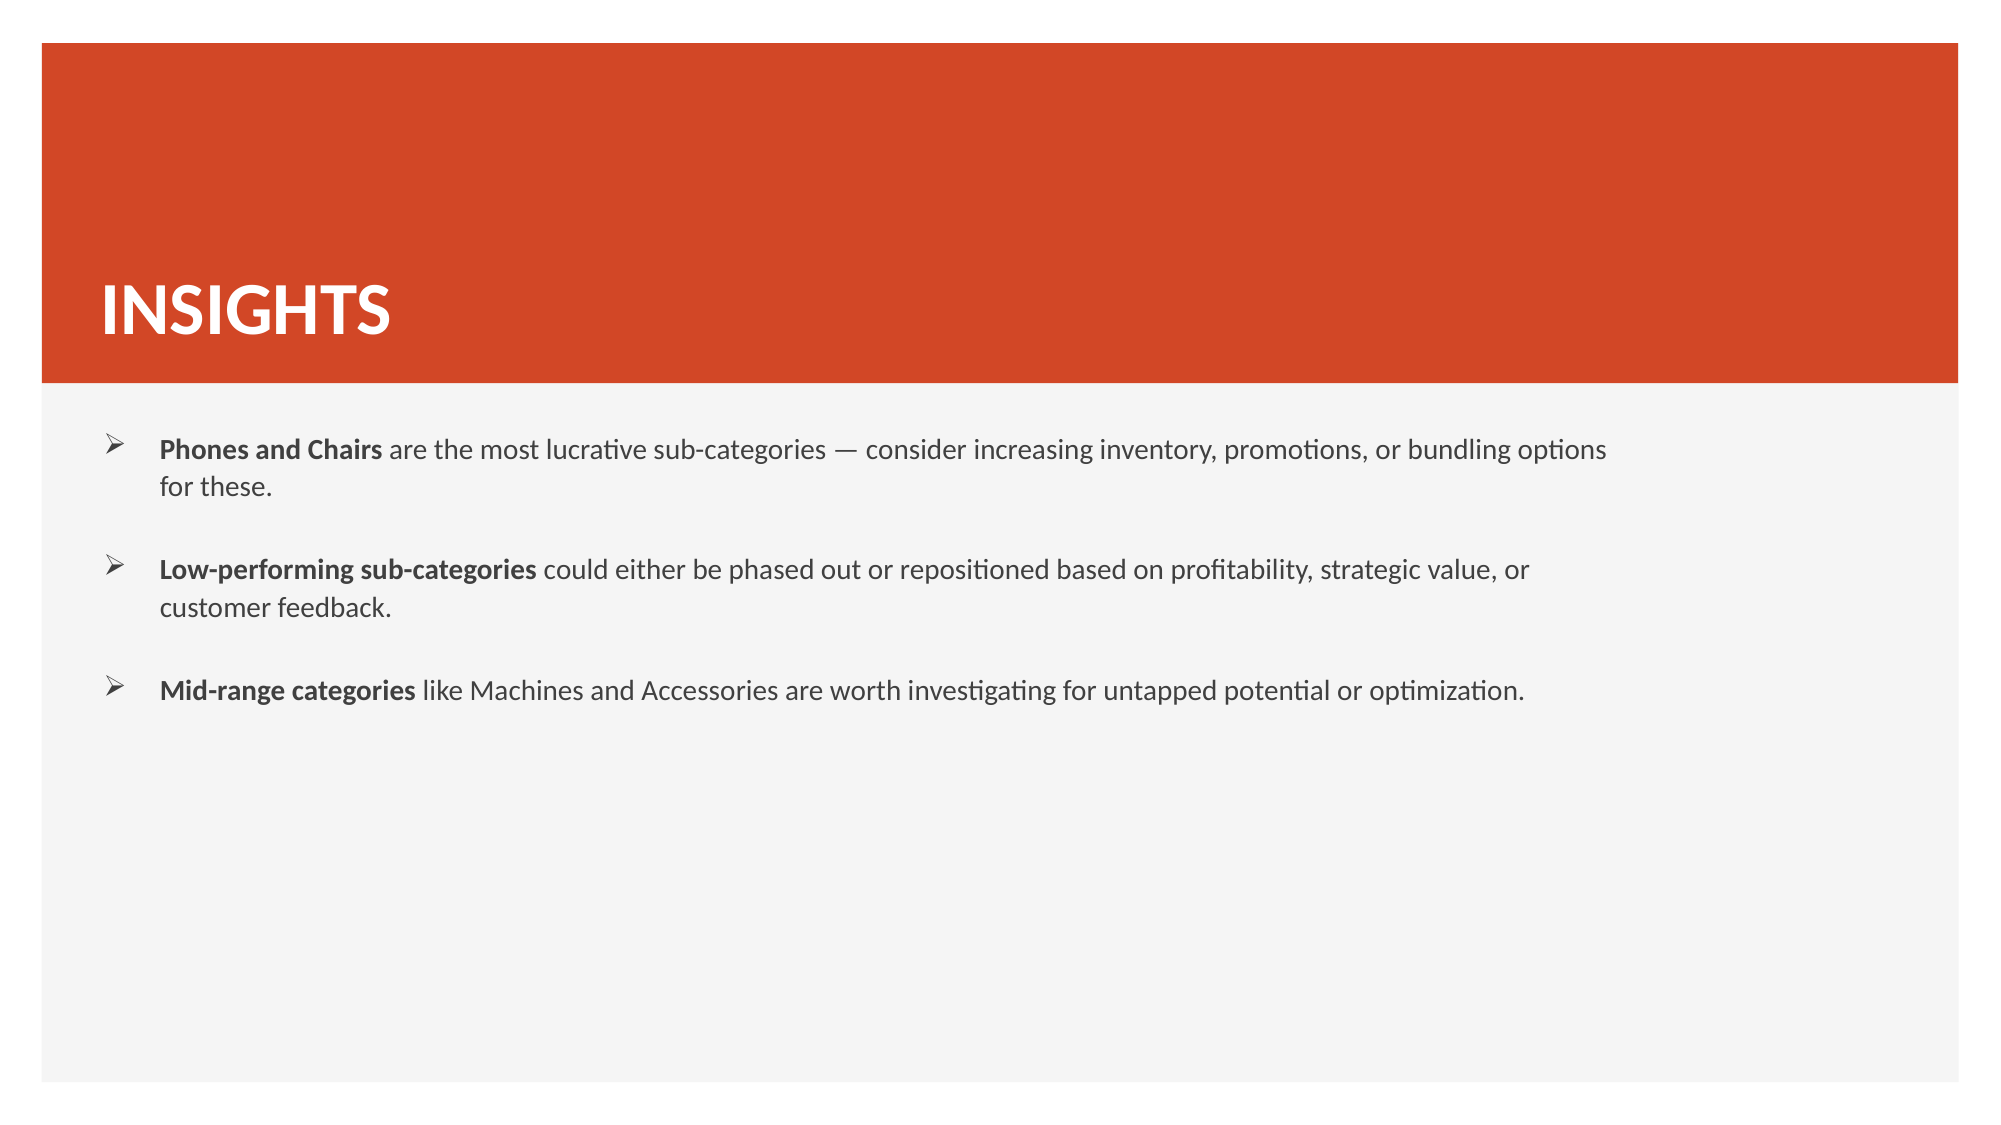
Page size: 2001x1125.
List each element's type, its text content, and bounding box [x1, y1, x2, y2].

title INSIGHTS [85, 251, 1214, 357]
list Phones and Chairs are the most lucrative sub-categories — consider increasing inventory, promotions, or bundling options for these. Low-performing sub-categories could either be phased out or repositioned based on profitability, strategic value, or customer feedback. Mid-range categories like Machines and Accessories are worth investigating for untapped potential or optimization. [88, 420, 1638, 1073]
